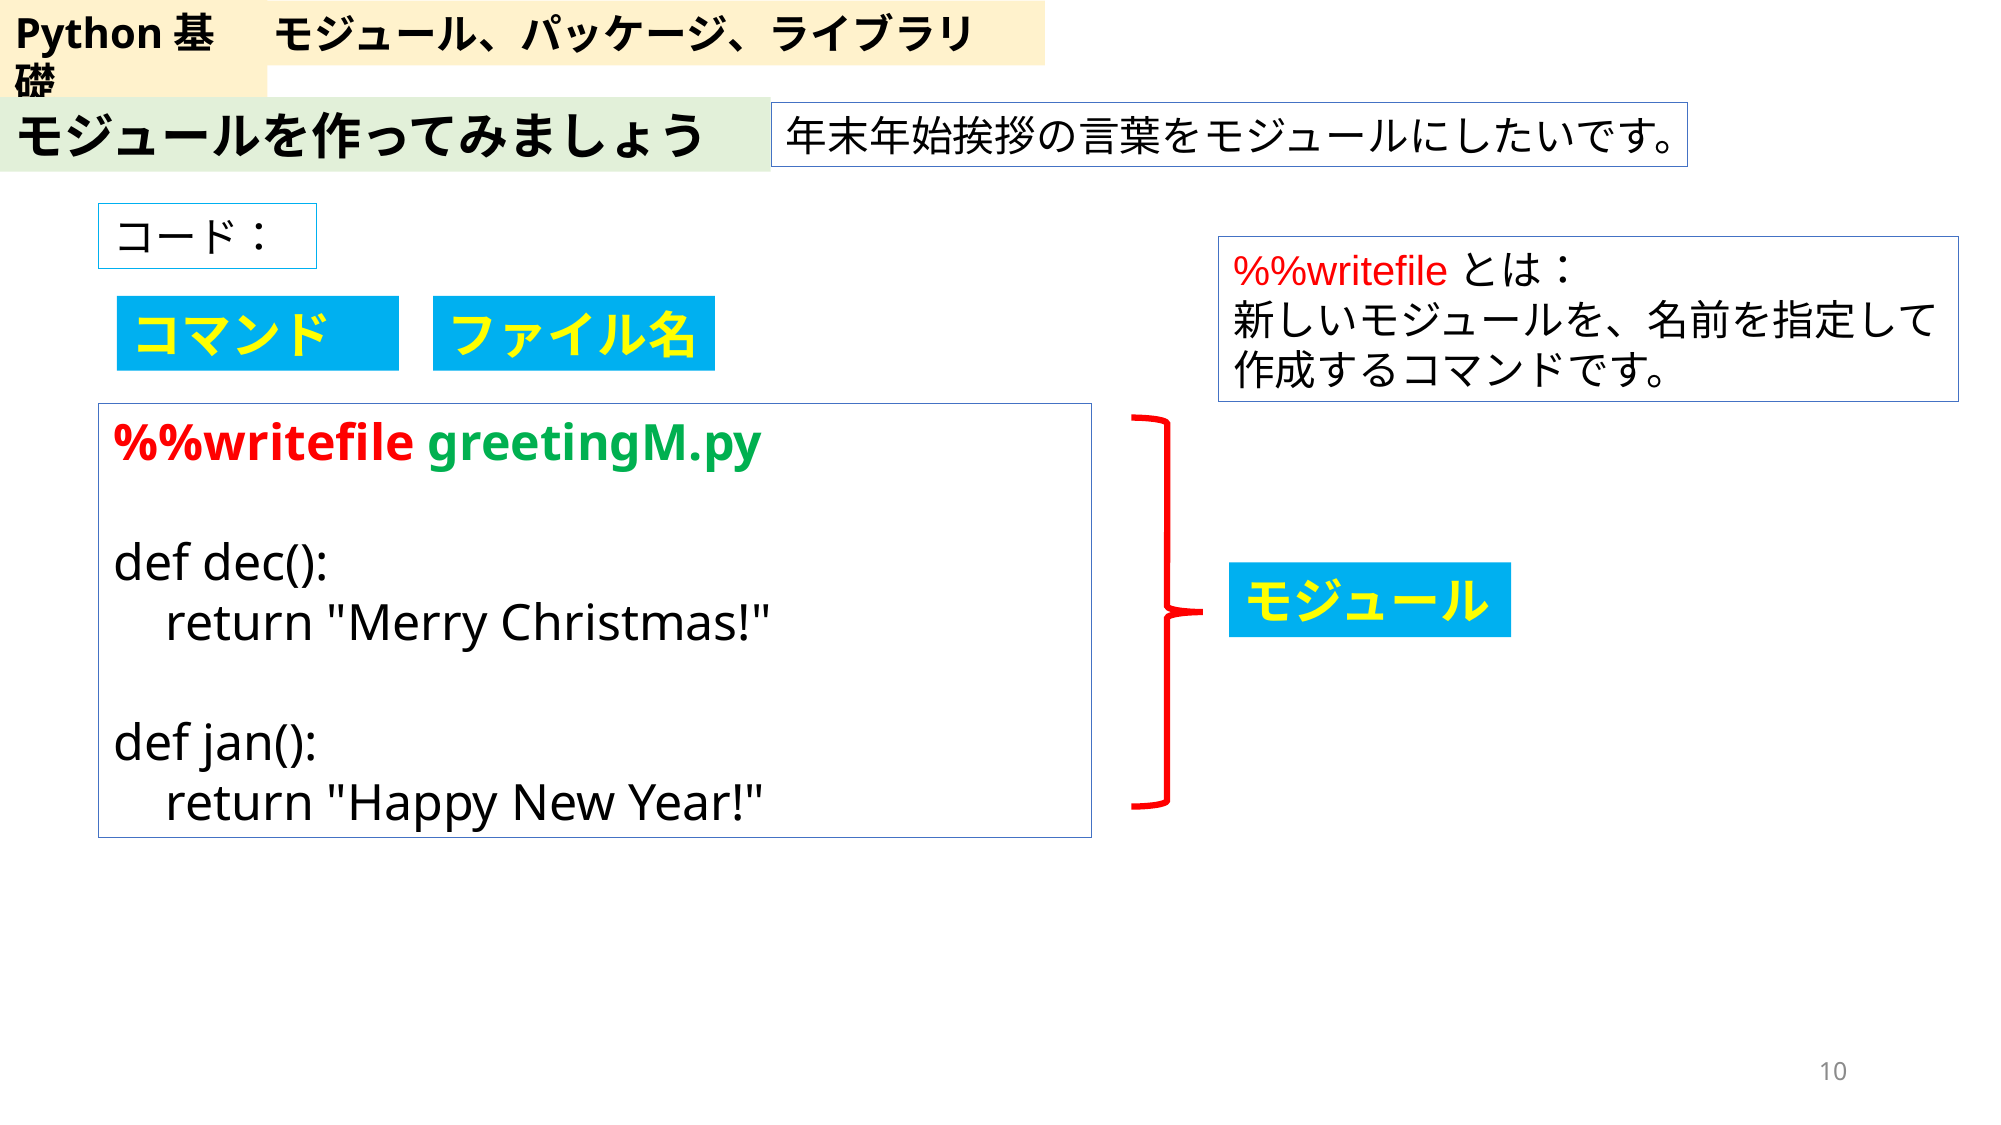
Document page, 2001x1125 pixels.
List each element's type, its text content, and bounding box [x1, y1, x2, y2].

text_box [1131, 417, 1203, 808]
text_box %%writefileとは： 新しいモジュールを、名前を指定して作成するコマンドです。 [1218, 236, 1959, 402]
text_box モジュール、パッケージ、ライブラリ [268, 0, 1045, 66]
text_box コード： [98, 203, 317, 269]
text_box ファイル名 [433, 295, 715, 371]
text_box モジュールを作ってみましょう [0, 97, 771, 172]
text_box モジュール [1229, 562, 1512, 638]
text_box Python基礎 [0, 0, 268, 97]
text_box 年末年始挨拶の言葉をモジュールにしたいです。 [771, 102, 1688, 167]
slide_number 10 [1412, 1042, 1863, 1103]
text_box %%writefile greetingM.py def dec(): return "Merry Christmas!" def jan(): return "Happy New Year!" [98, 403, 1092, 838]
text_box コマンド [116, 295, 399, 371]
